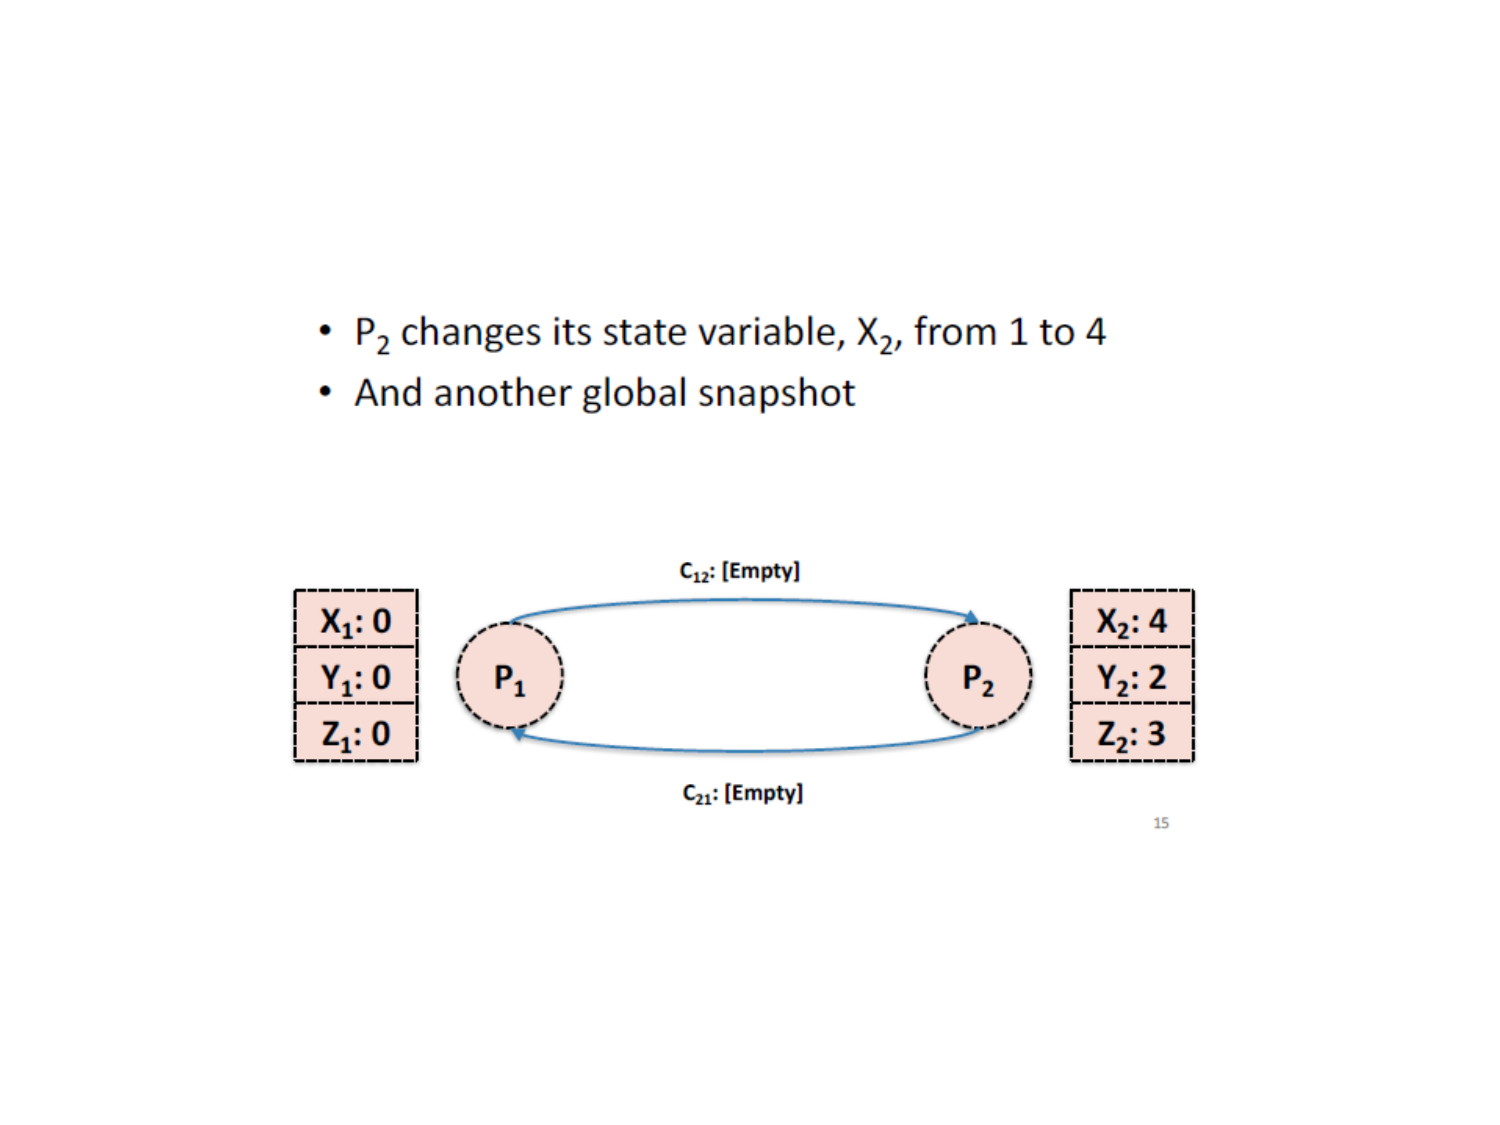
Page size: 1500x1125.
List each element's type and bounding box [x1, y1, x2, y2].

picture [275, 281, 1225, 844]
